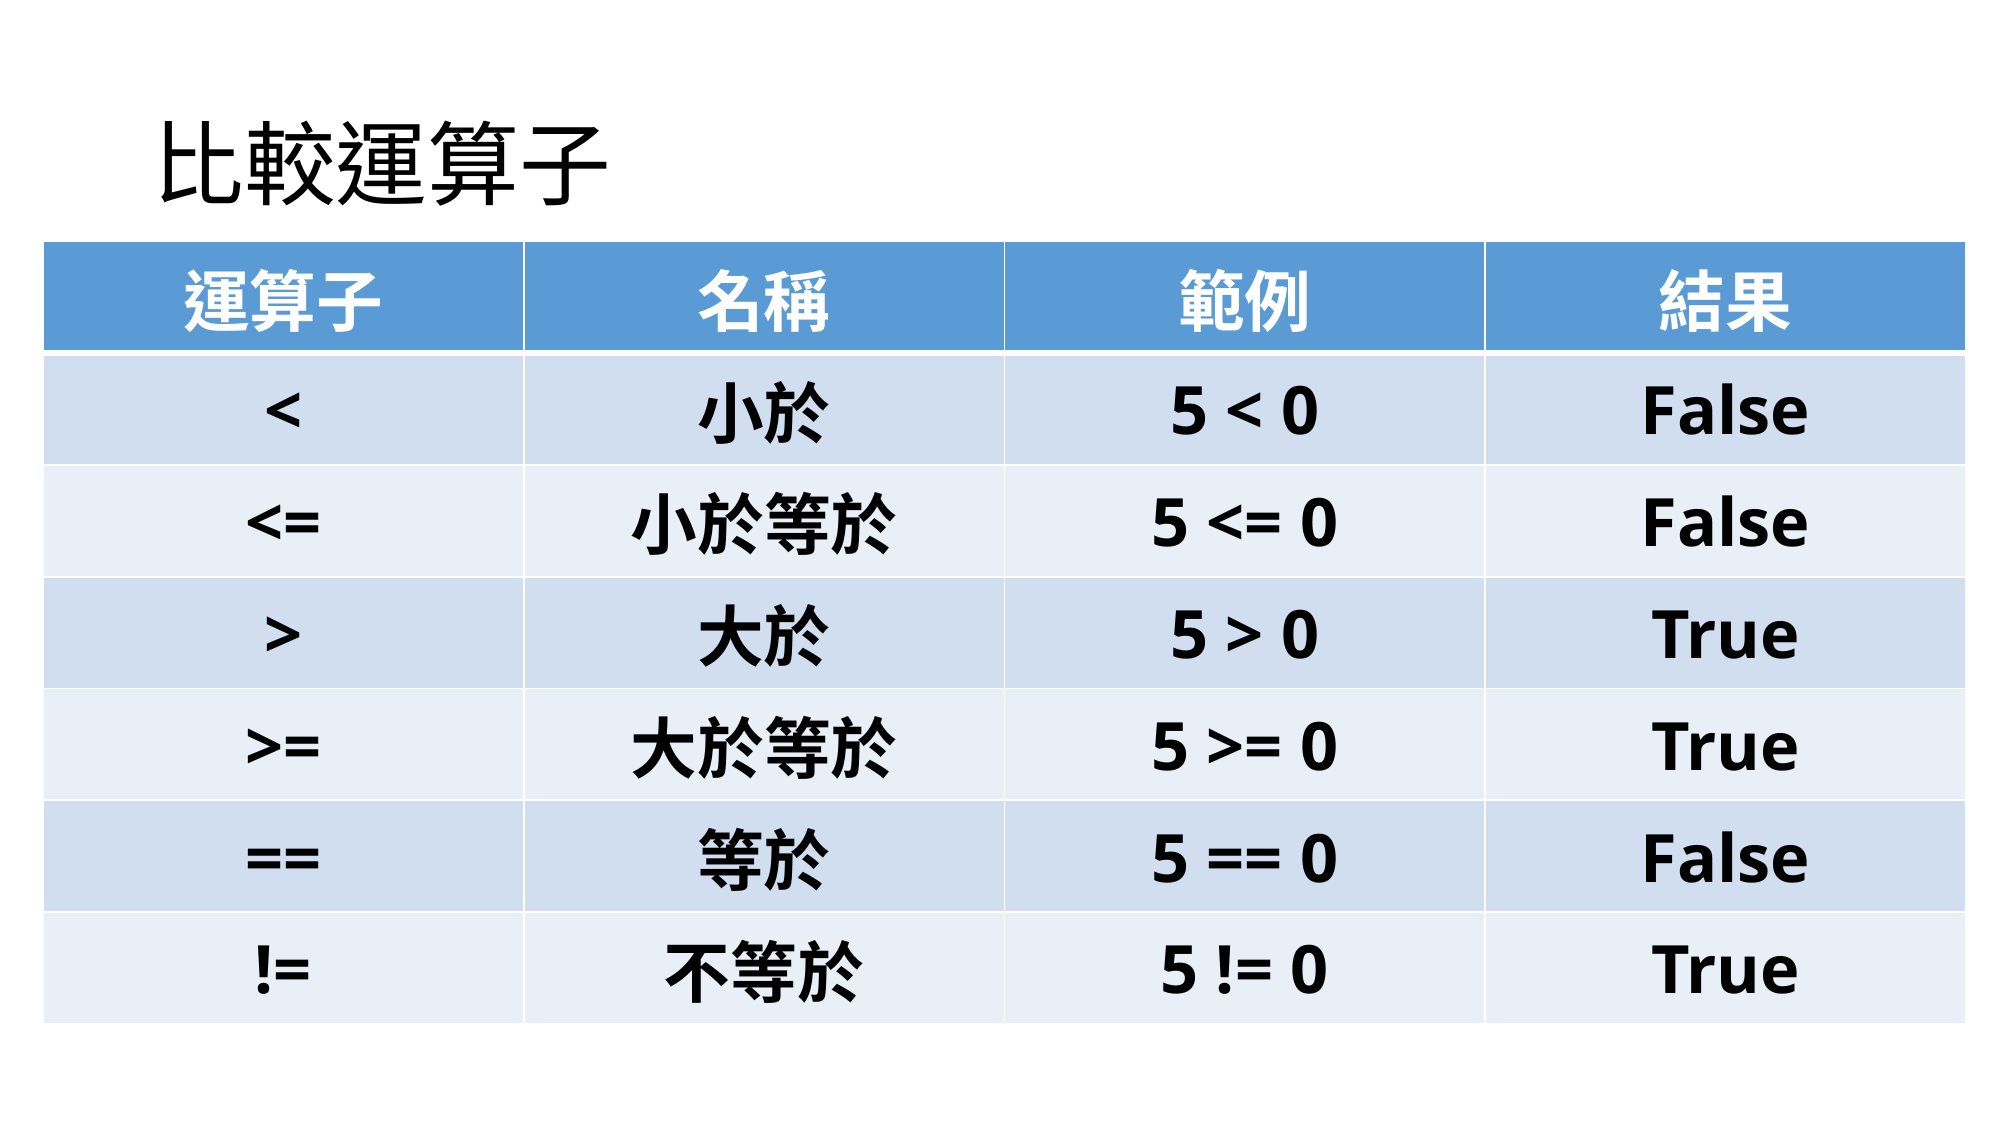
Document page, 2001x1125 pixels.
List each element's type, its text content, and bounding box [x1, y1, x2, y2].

table_cell 小於等於 [525, 466, 1004, 576]
table_cell 大於等於 [525, 689, 1004, 799]
table_cell True [1486, 913, 1965, 1023]
table_cell 5 >= 0 [1005, 689, 1484, 799]
table_cell False [1486, 356, 1965, 464]
table_header 名稱 [525, 242, 1004, 350]
table_cell >= [44, 689, 523, 799]
table_cell True [1486, 689, 1965, 799]
table_cell True [1486, 578, 1965, 688]
table_cell 小於 [525, 356, 1004, 464]
title 比較運算子 [137, 59, 1863, 240]
table_cell 5 <= 0 [1005, 466, 1484, 576]
table_cell 大於 [525, 578, 1004, 688]
table_cell != [44, 913, 523, 1023]
table_cell 5 < 0 [1005, 356, 1484, 464]
table_cell == [44, 801, 523, 911]
table_cell 不等於 [525, 913, 1004, 1023]
table_cell False [1486, 466, 1965, 576]
table_cell <= [44, 466, 523, 576]
table_header 範例 [1005, 242, 1484, 350]
table_header 結果 [1486, 242, 1965, 350]
table_header 運算子 [44, 242, 523, 350]
table_cell False [1486, 801, 1965, 911]
table_cell 5 != 0 [1005, 913, 1484, 1023]
table_cell < [44, 356, 523, 464]
table_cell 5 > 0 [1005, 578, 1484, 688]
table_cell > [44, 578, 523, 688]
table_cell 等於 [525, 801, 1004, 911]
table_cell 5 == 0 [1005, 801, 1484, 911]
